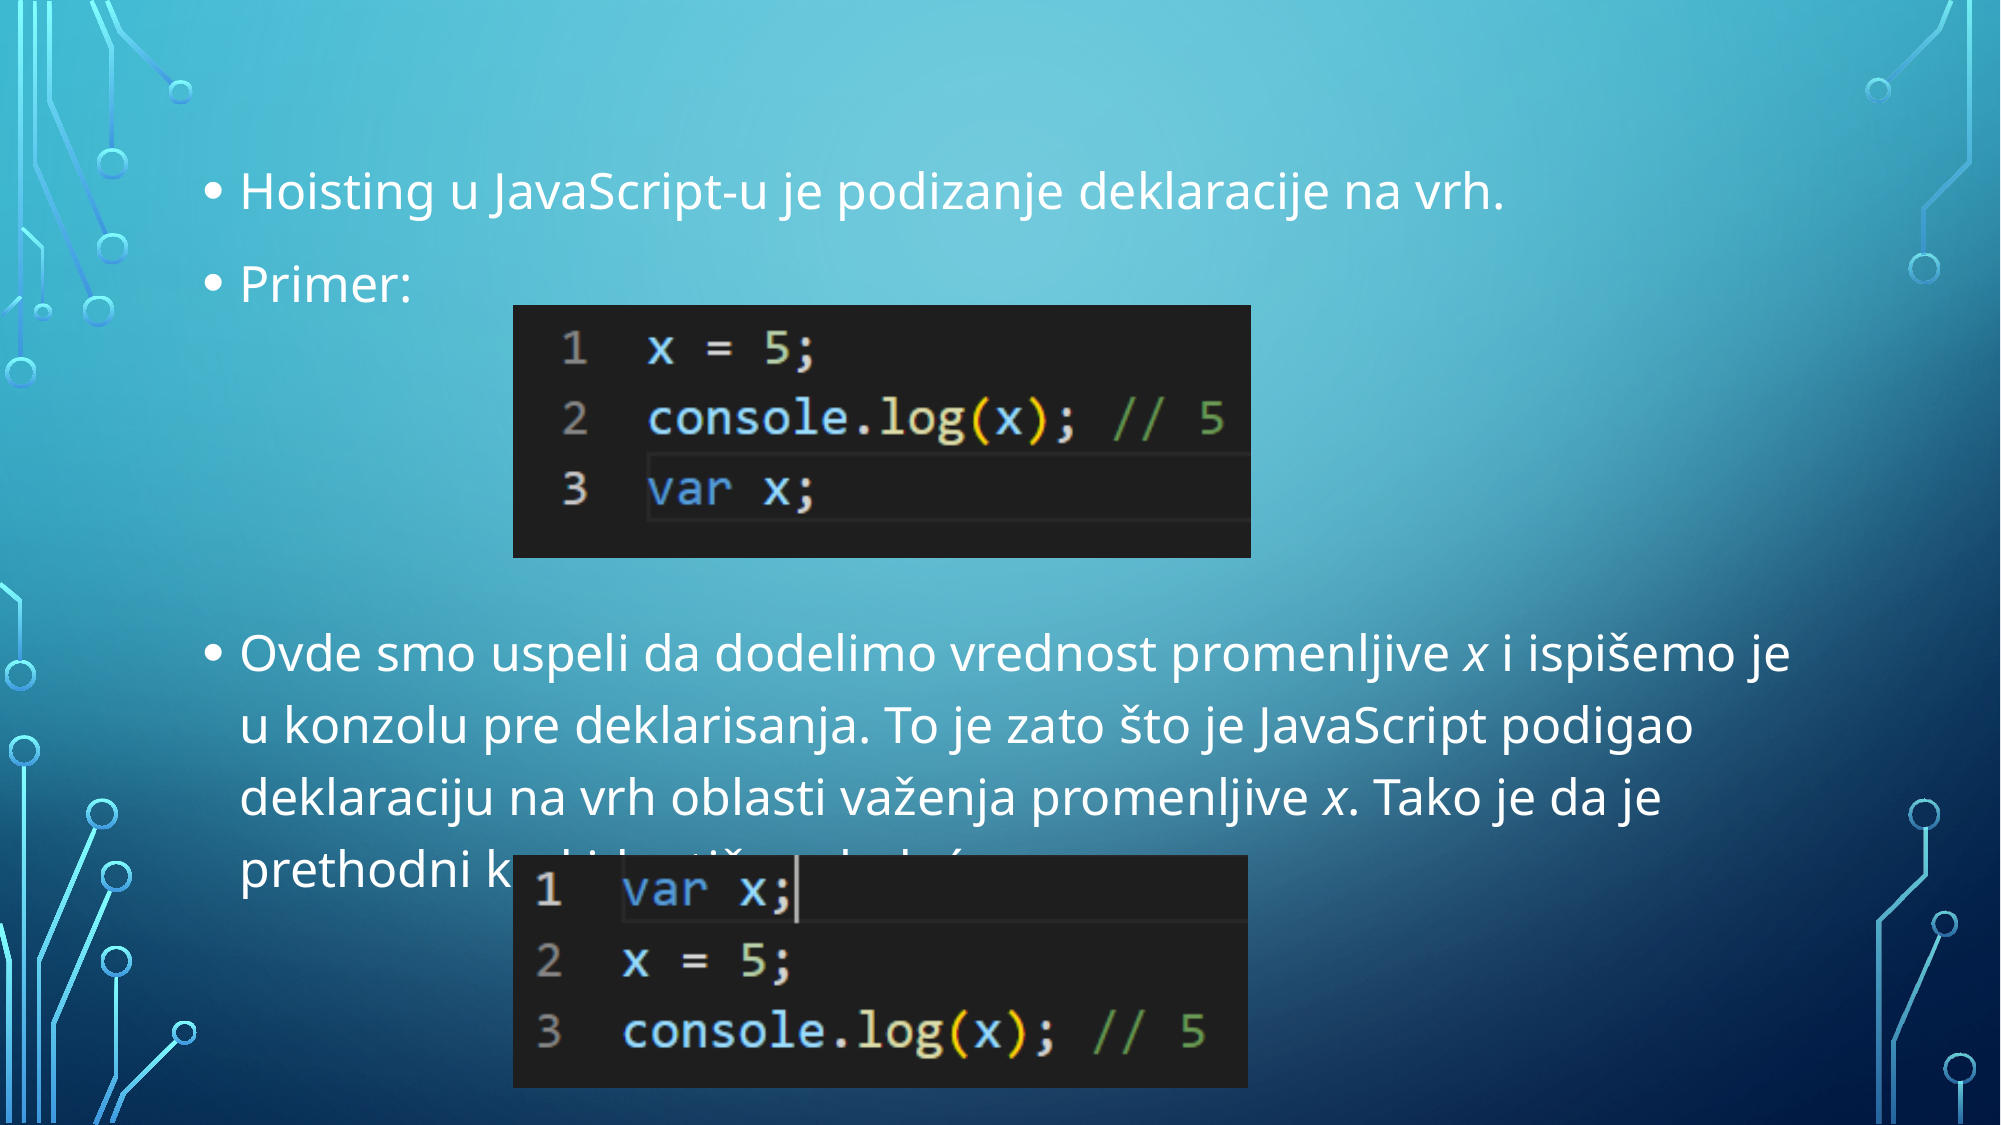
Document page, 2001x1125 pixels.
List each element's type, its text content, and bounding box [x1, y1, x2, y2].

list Hoisting u JavaScript-u je podizanje deklaracije na vrh. Primer: [187, 140, 1813, 334]
picture [513, 855, 1248, 1089]
text_box Ovde smo uspeli da dodelimo vrednost promenljive x i ispišemo je u konzolu pre deklarisanja. To je zato što je JavaScript podigao deklaraciju na vrh oblasti važenja promenljive x. Tako je da je prethodni kod identičan sledećem: [187, 602, 1813, 927]
picture [513, 305, 1251, 558]
